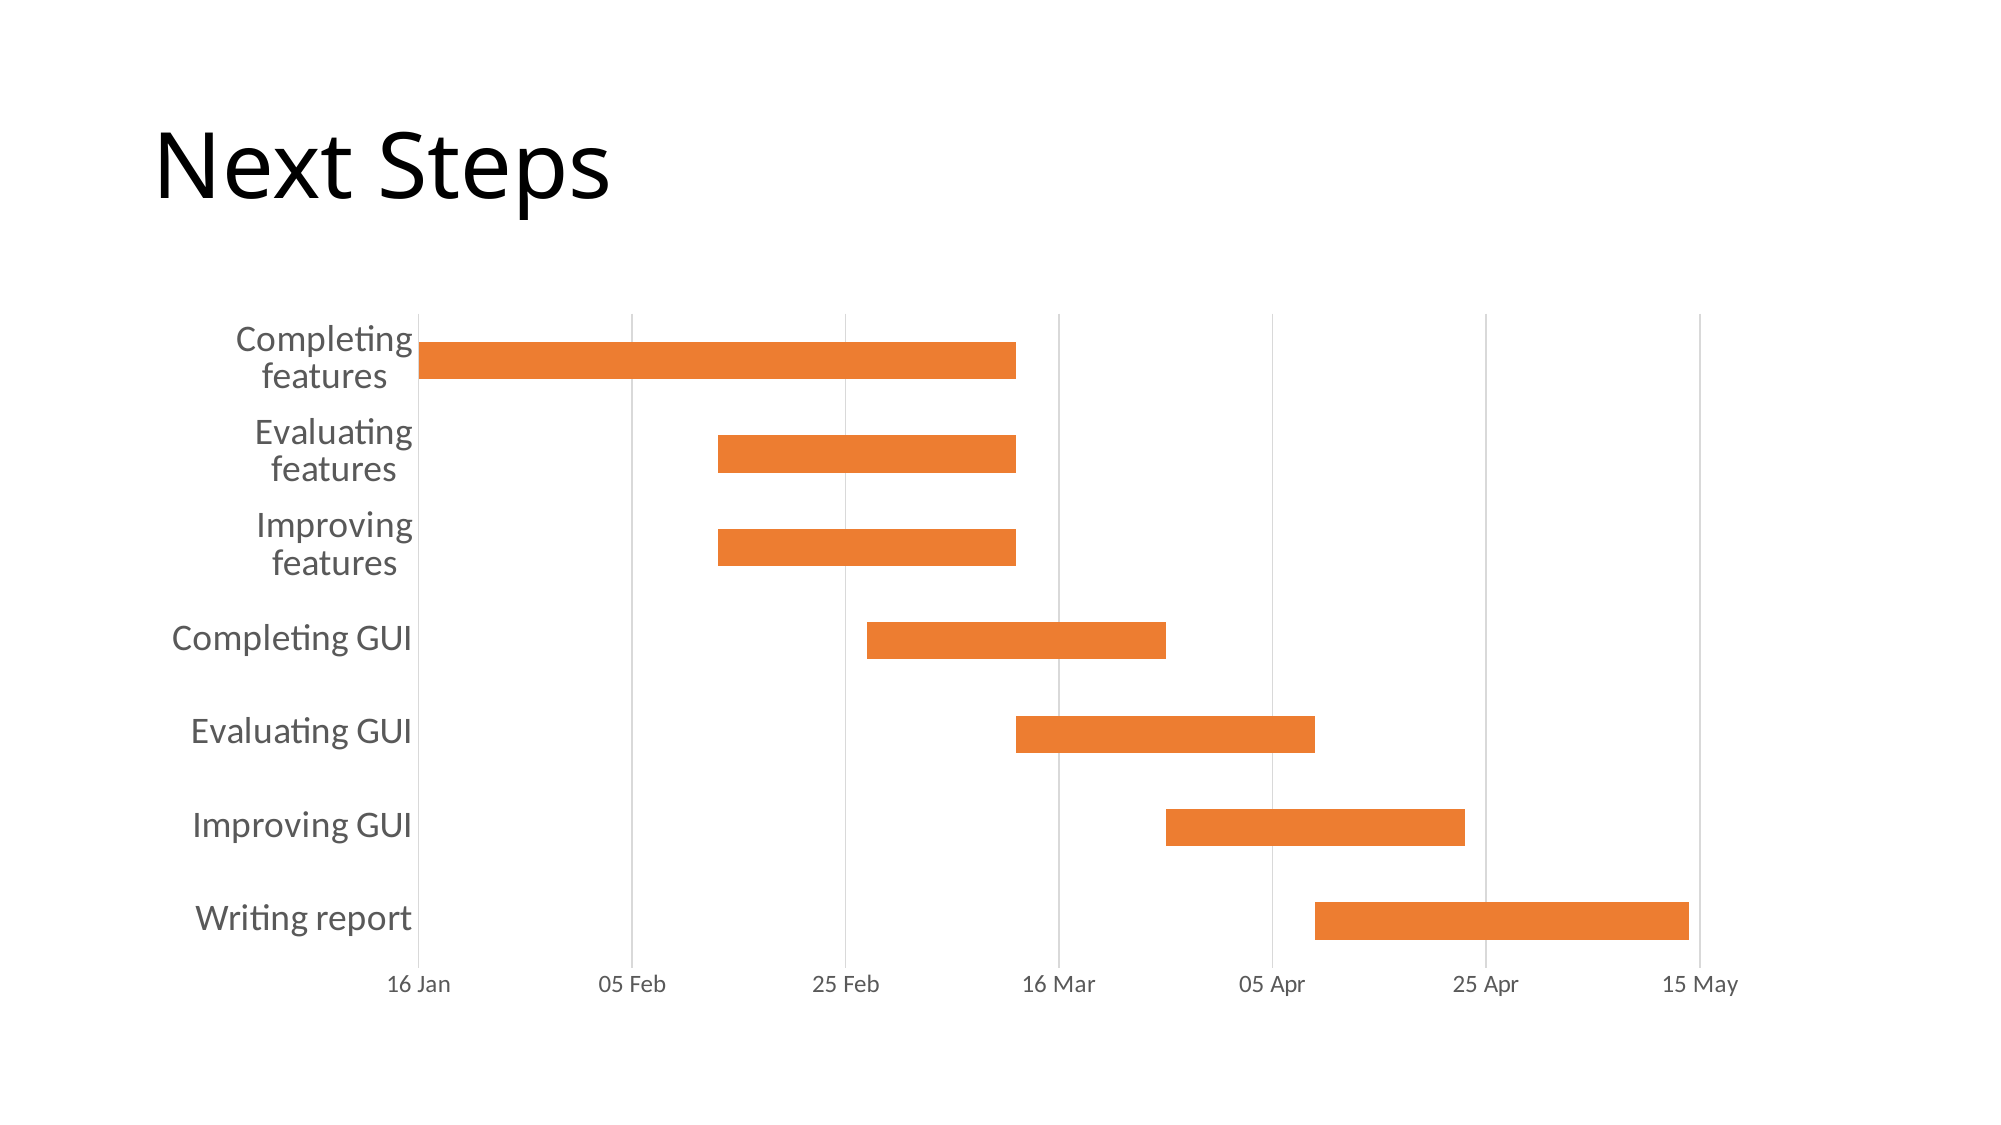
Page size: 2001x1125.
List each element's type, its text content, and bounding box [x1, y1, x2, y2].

title Next Steps [137, 59, 1863, 278]
chart [137, 299, 1863, 1014]
